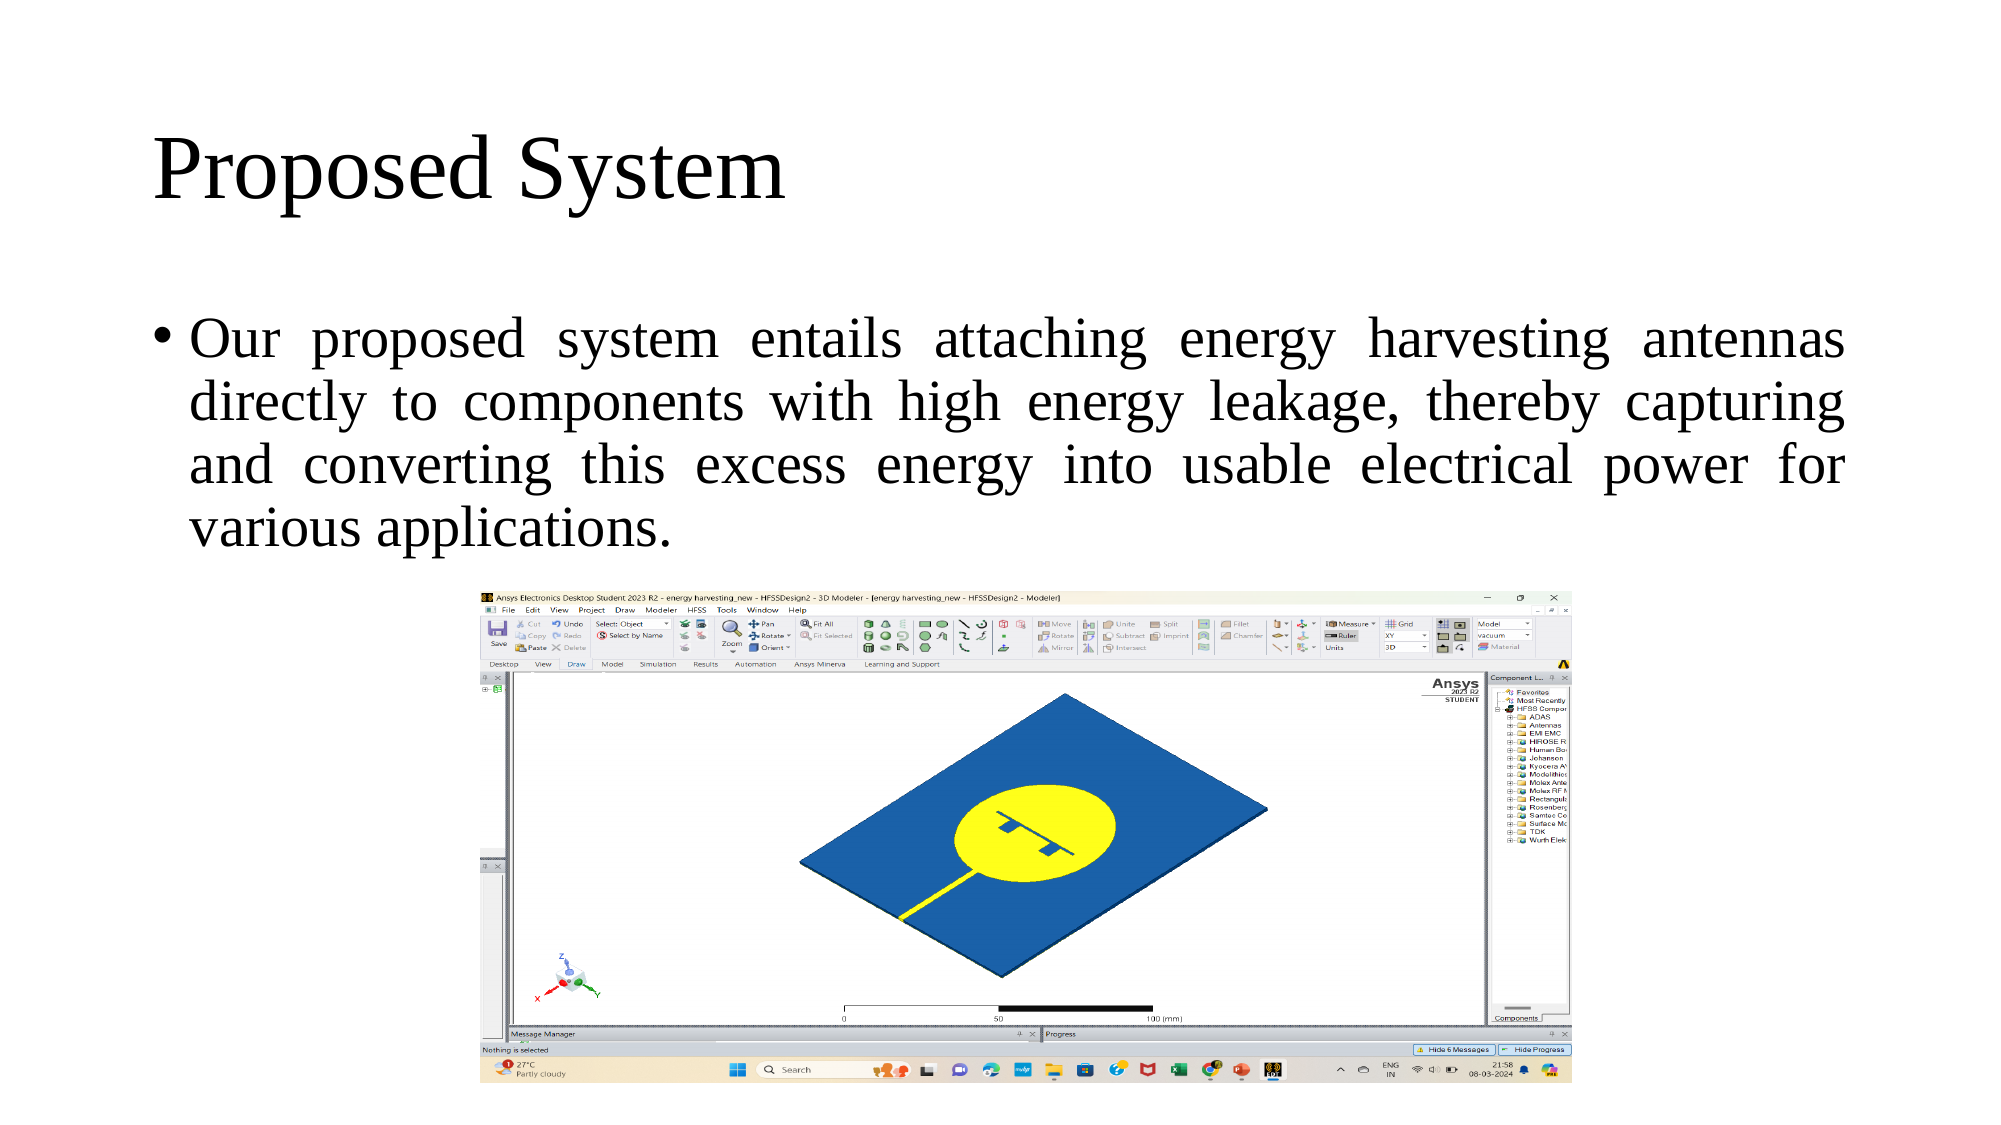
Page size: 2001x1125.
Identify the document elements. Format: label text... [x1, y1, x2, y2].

list Our proposed system entails attaching energy harvesting antennas directly to components with high energy leakage, thereby capturing and converting this excess energy into usable electrical power for various applications. [137, 299, 1863, 1014]
picture [480, 590, 1572, 1083]
title Proposed System [137, 59, 1863, 278]
